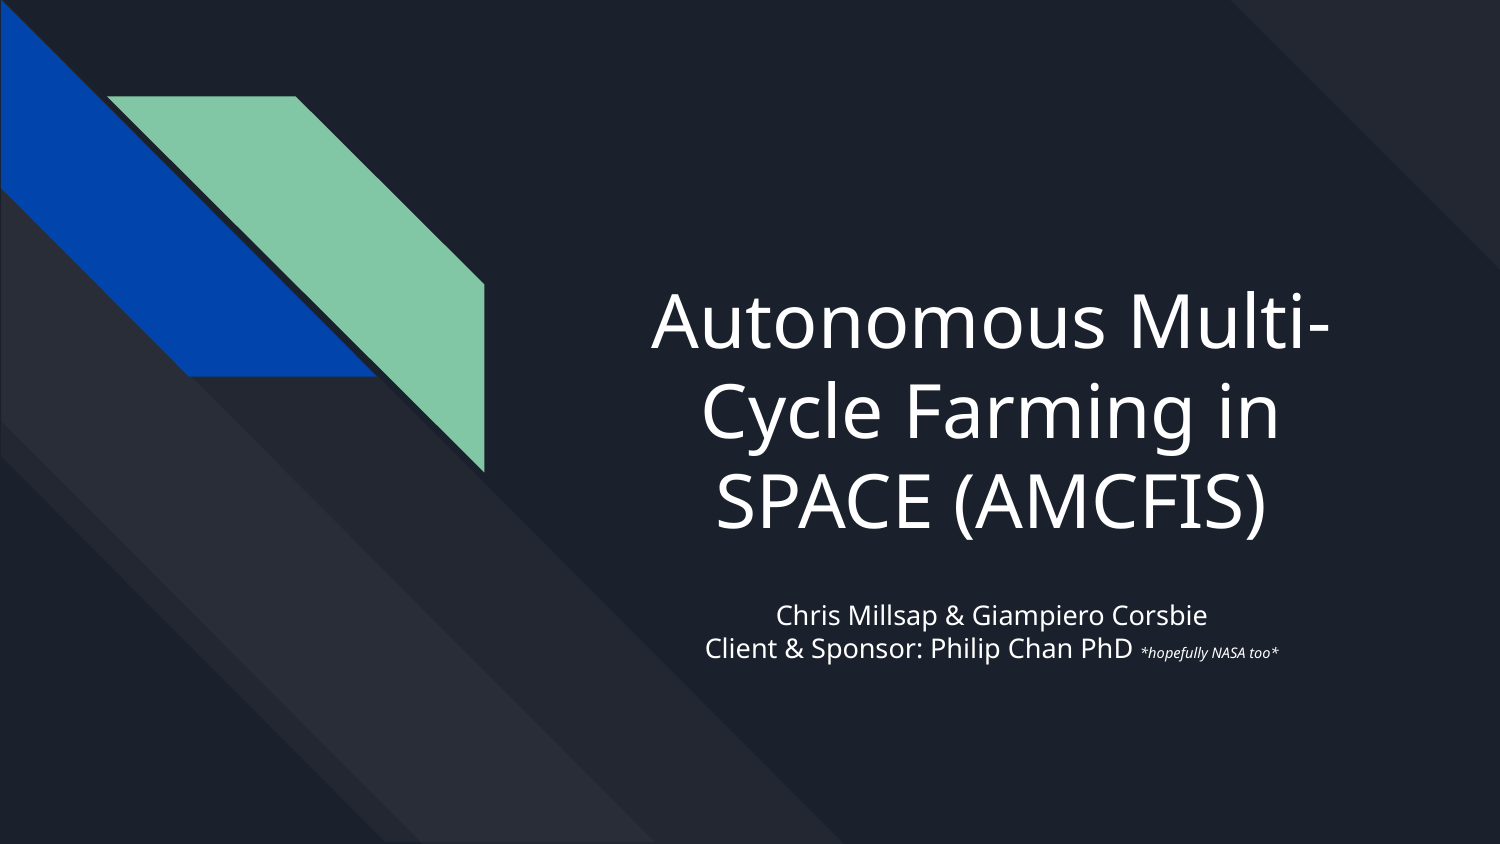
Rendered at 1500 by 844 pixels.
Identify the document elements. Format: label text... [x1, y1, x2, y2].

title Autonomous Multi-Cycle Farming in SPACE (AMCFIS) [580, 258, 1404, 518]
subtitle Chris Millsap & Giampiero Corsbie Client & Sponsor: Philip Chan PhD *hopefully NASA too* [580, 583, 1404, 689]
